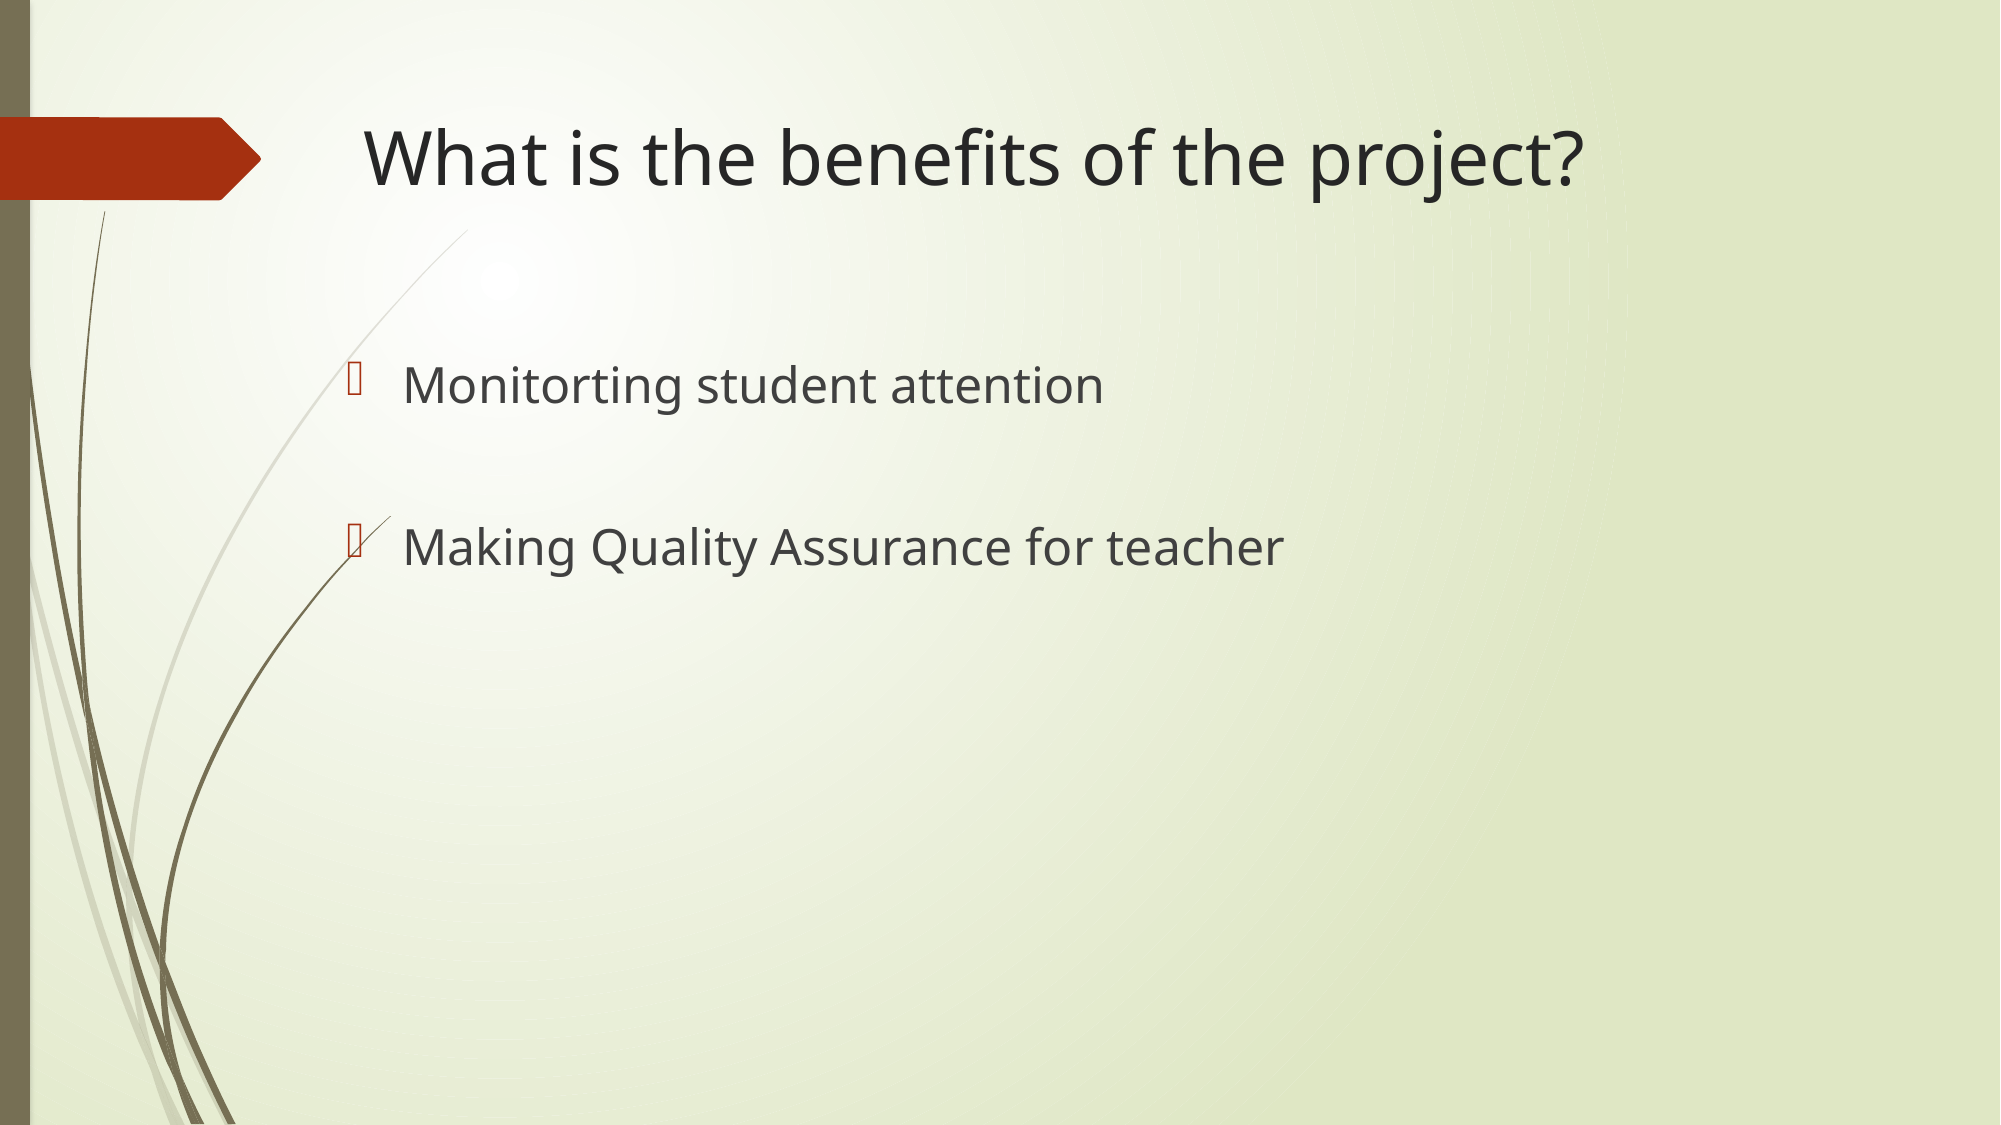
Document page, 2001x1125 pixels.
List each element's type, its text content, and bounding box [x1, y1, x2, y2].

list Monitorting student attention Making Quality Assurance for teacher [331, 346, 1871, 966]
title What is the benefits of the project? [348, 102, 1888, 313]
